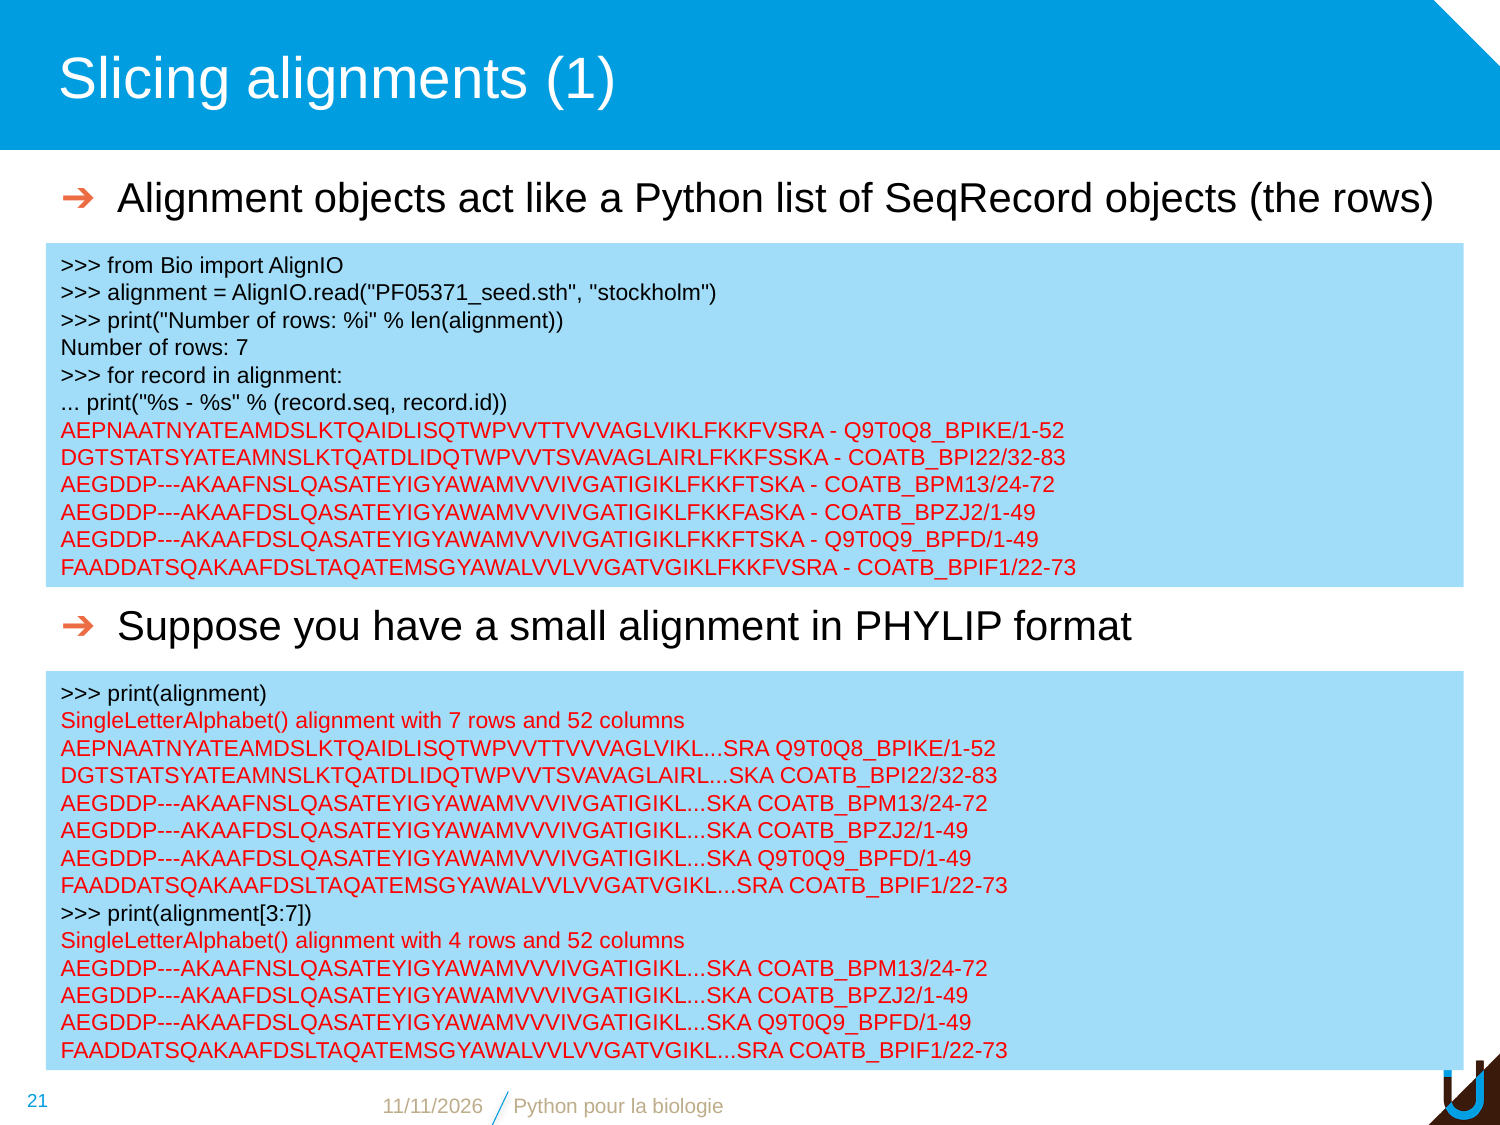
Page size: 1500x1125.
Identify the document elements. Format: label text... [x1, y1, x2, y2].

list Alignment objects act like a Python list of SeqRecord objects (the rows) [45, 162, 1464, 243]
slide_number 21 [0, 1074, 75, 1125]
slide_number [147, 1091, 498, 1125]
text_box >>> from Bio import AlignIO >>> alignment = AlignIO.read("PF05371_seed.sth", "stockholm") >>> print("Number of rows: %i" % len(alignment)) Number of rows: 7 >>> for record in alignment: ... print("%s - %s" % (record.seq, record.id)) AEPNAATNYATEAMDSLKTQAIDLISQTWPVVTTVVVAGLVIKLFKKFVSRA - Q9T0Q8_BPIKE/1-52 DGTSTATSYATEAMNSLKTQATDLIDQTWPVVTSVAVAGLAIRLFKKFSSKA - COATB_BPI22/32-83 AEGDDP---AKAAFNSLQASATEYIGYAWAMVVVIVGATIGIKLFKKFTSKA - COATB_BPM13/24-72 AEGDDP---AKAAFDSLQASATEYIGYAWAMVVVIVGATIGIKLFKKFASKA - COATB_BPZJ2/1-49 AEGDDP---AKAAFDSLQASATEYIGYAWAMVVVIVGATIGIKLFKKFTSKA - Q9T0Q9_BPFD/1-49 FAADDATSQAKAAFDSLTAQATEMSGYAWALVVLVVGATVGIKLFKKFVSRA - COATB_BPIF1/22-73 [45, 243, 1464, 588]
title Slicing alignments (1) [0, 0, 1425, 150]
text_box Suppose you have a small alignment in PHYLIP format [45, 591, 1464, 672]
footer Python pour la biologie [498, 1091, 1362, 1125]
picture [1425, 1050, 1500, 1125]
text_box >>> print(alignment) SingleLetterAlphabet() alignment with 7 rows and 52 columns AEPNAATNYATEAMDSLKTQAIDLISQTWPVVTTVVVAGLVIKL...SRA Q9T0Q8_BPIKE/1-52 DGTSTATSYATEAMNSLKTQATDLIDQTWPVVTSVAVAGLAIRL...SKA COATB_BPI22/32-83 AEGDDP---AKAAFNSLQASATEYIGYAWAMVVVIVGATIGIKL...SKA COATB_BPM13/24-72 AEGDDP---AKAAFDSLQASATEYIGYAWAMVVVIVGATIGIKL...SKA COATB_BPZJ2/1-49 AEGDDP---AKAAFDSLQASATEYIGYAWAMVVVIVGATIGIKL...SKA Q9T0Q9_BPFD/1-49 FAADDATSQAKAAFDSLTAQATEMSGYAWALVVLVVGATVGIKL...SRA COATB_BPIF1/22-73 >>> print(alignment[3:7]) SingleLetterAlphabet() alignment with 4 rows and 52 columns AEGDDP---AKAAFNSLQASATEYIGYAWAMVVVIVGATIGIKL...SKA COATB_BPM13/24-72 AEGDDP---AKAAFDSLQASATEYIGYAWAMVVVIVGATIGIKL...SKA COATB_BPZJ2/1-49 AEGDDP---AKAAFDSLQASATEYIGYAWAMVVVIVGATIGIKL...SKA Q9T0Q9_BPFD/1-49 FAADDATSQAKAAFDSLTAQATEMSGYAWALVVLVVGATVGIKL...SRA COATB_BPIF1/22-73 [45, 672, 1464, 1071]
